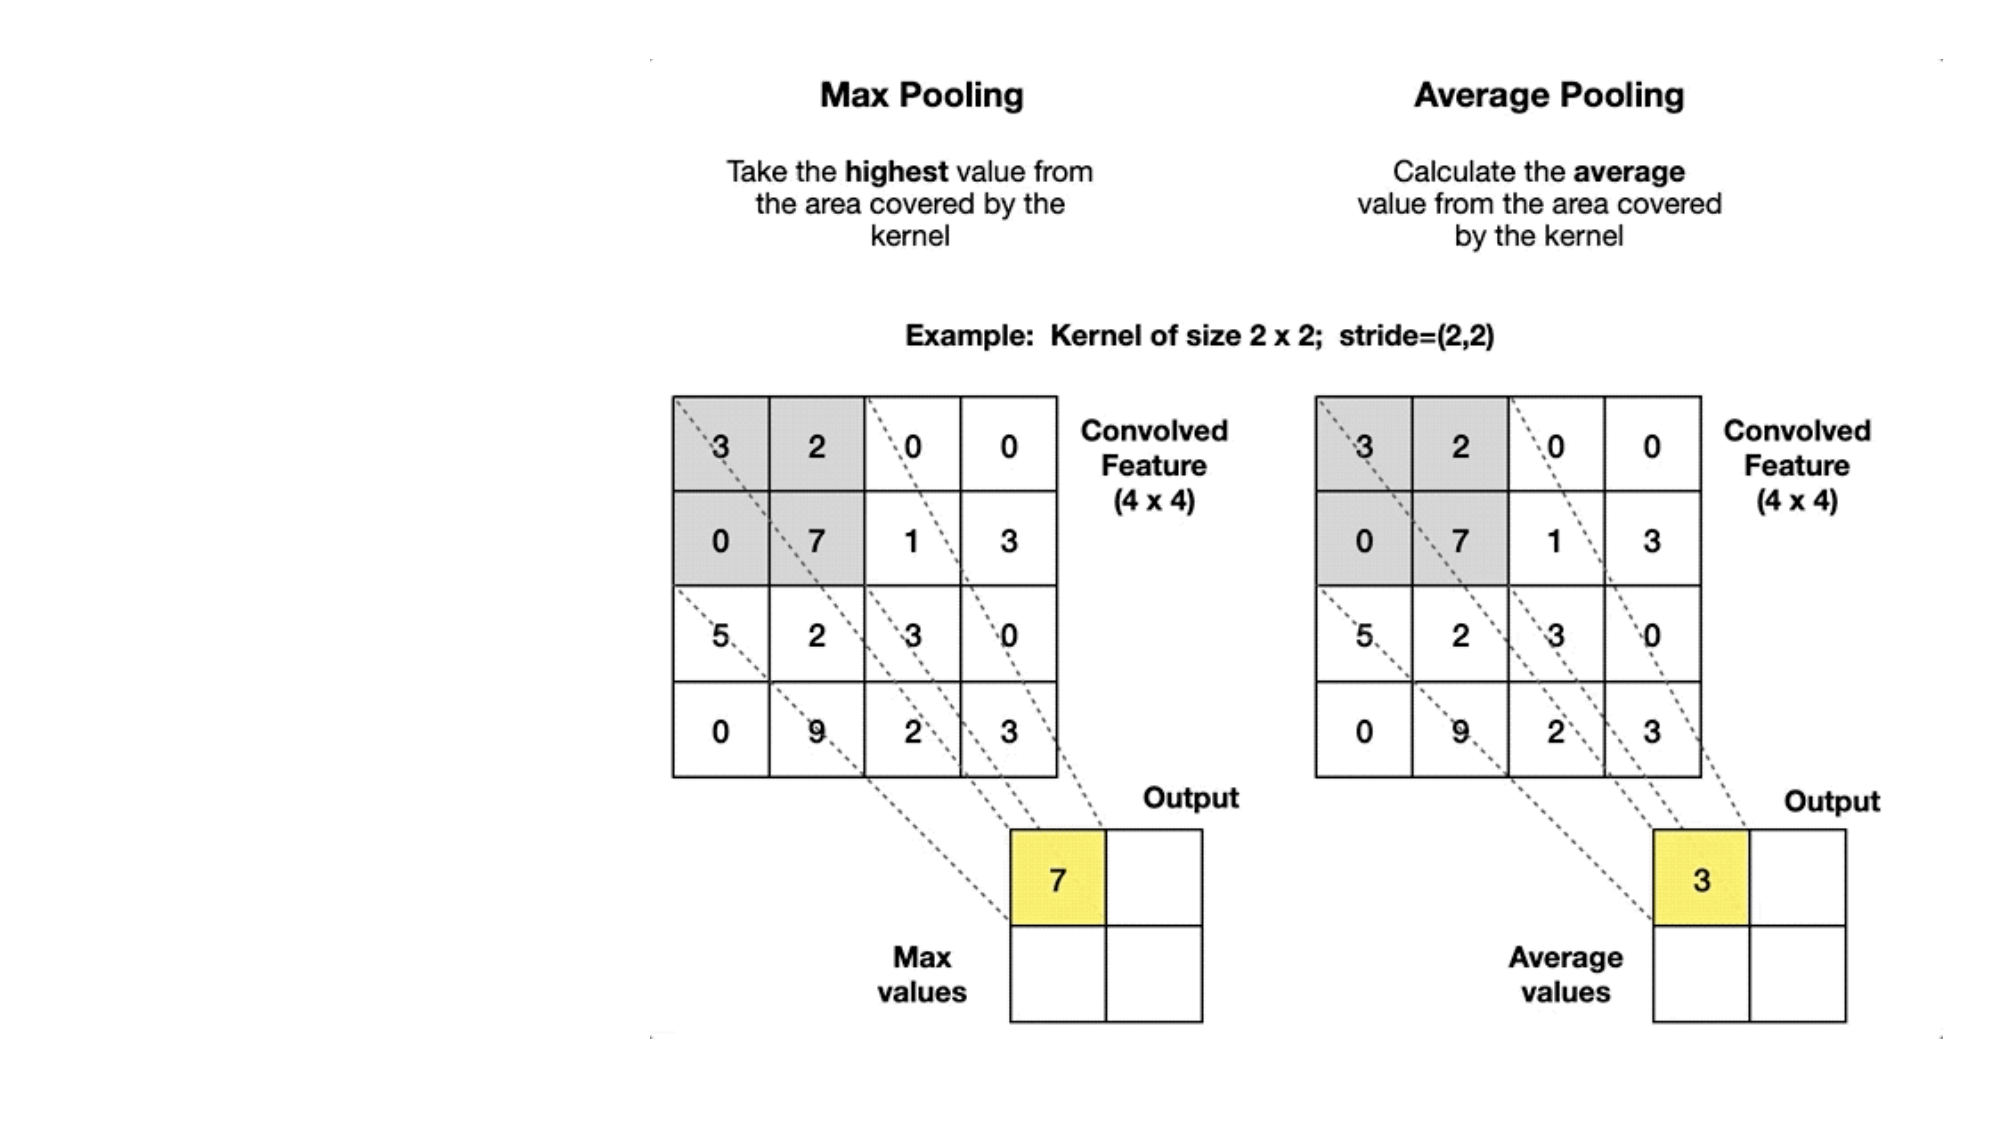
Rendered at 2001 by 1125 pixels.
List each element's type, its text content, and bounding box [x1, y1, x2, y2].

picture [650, 59, 1943, 1039]
title Pooling Layer [99, 45, 1900, 233]
